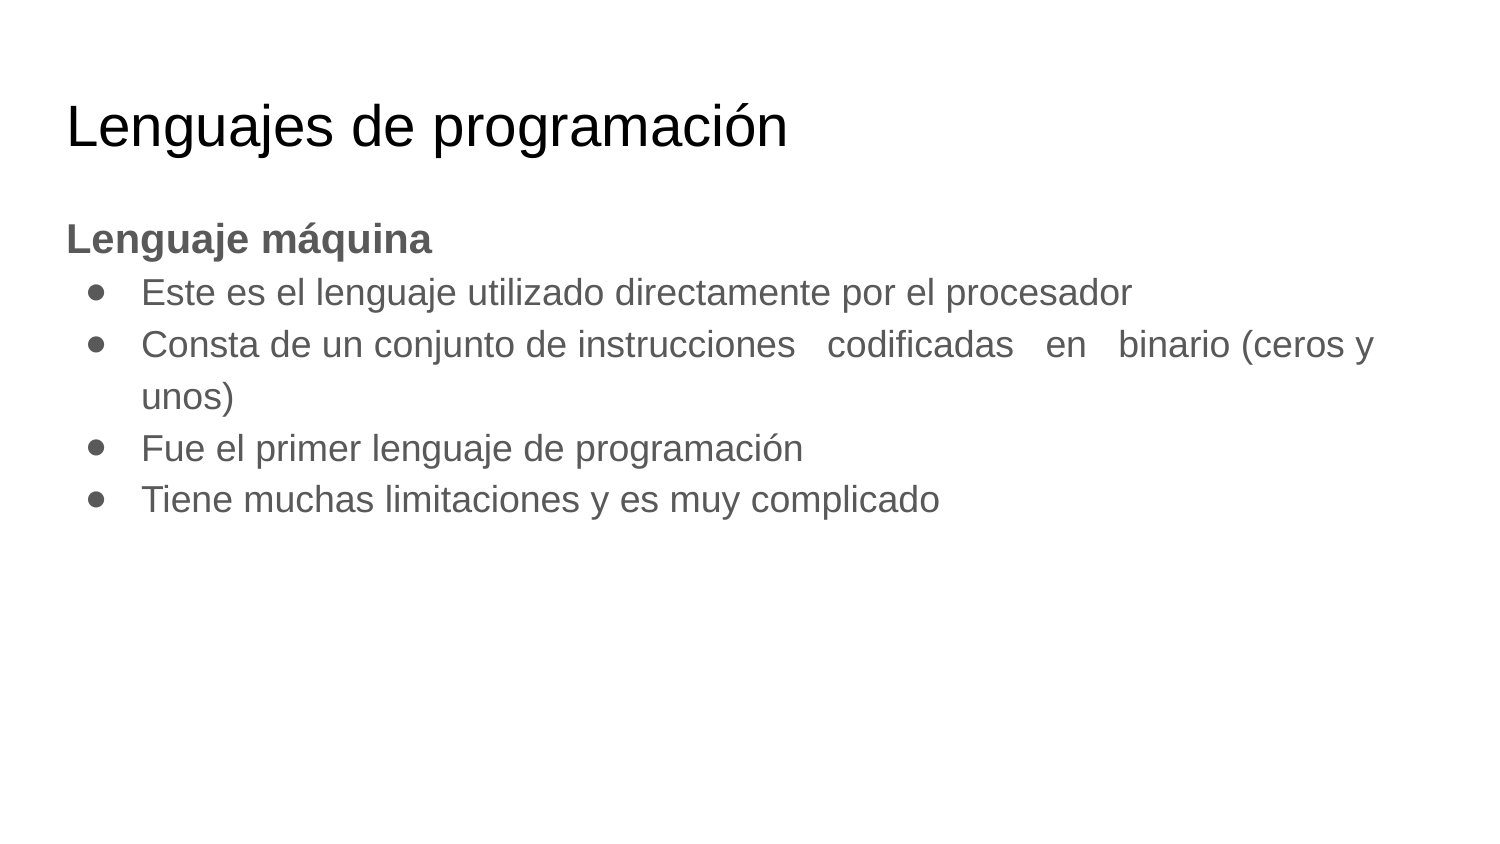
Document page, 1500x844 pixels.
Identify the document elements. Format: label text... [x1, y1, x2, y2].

title Lenguajes de programación [51, 72, 1449, 167]
list Lenguaje máquina Este es el lenguaje utilizado directamente por el procesador Consta de un conjunto de instrucciones codificadas en binario (ceros y unos) Fue el primer lenguaje de programación Tiene muchas limitaciones y es muy complicado [51, 189, 1449, 791]
